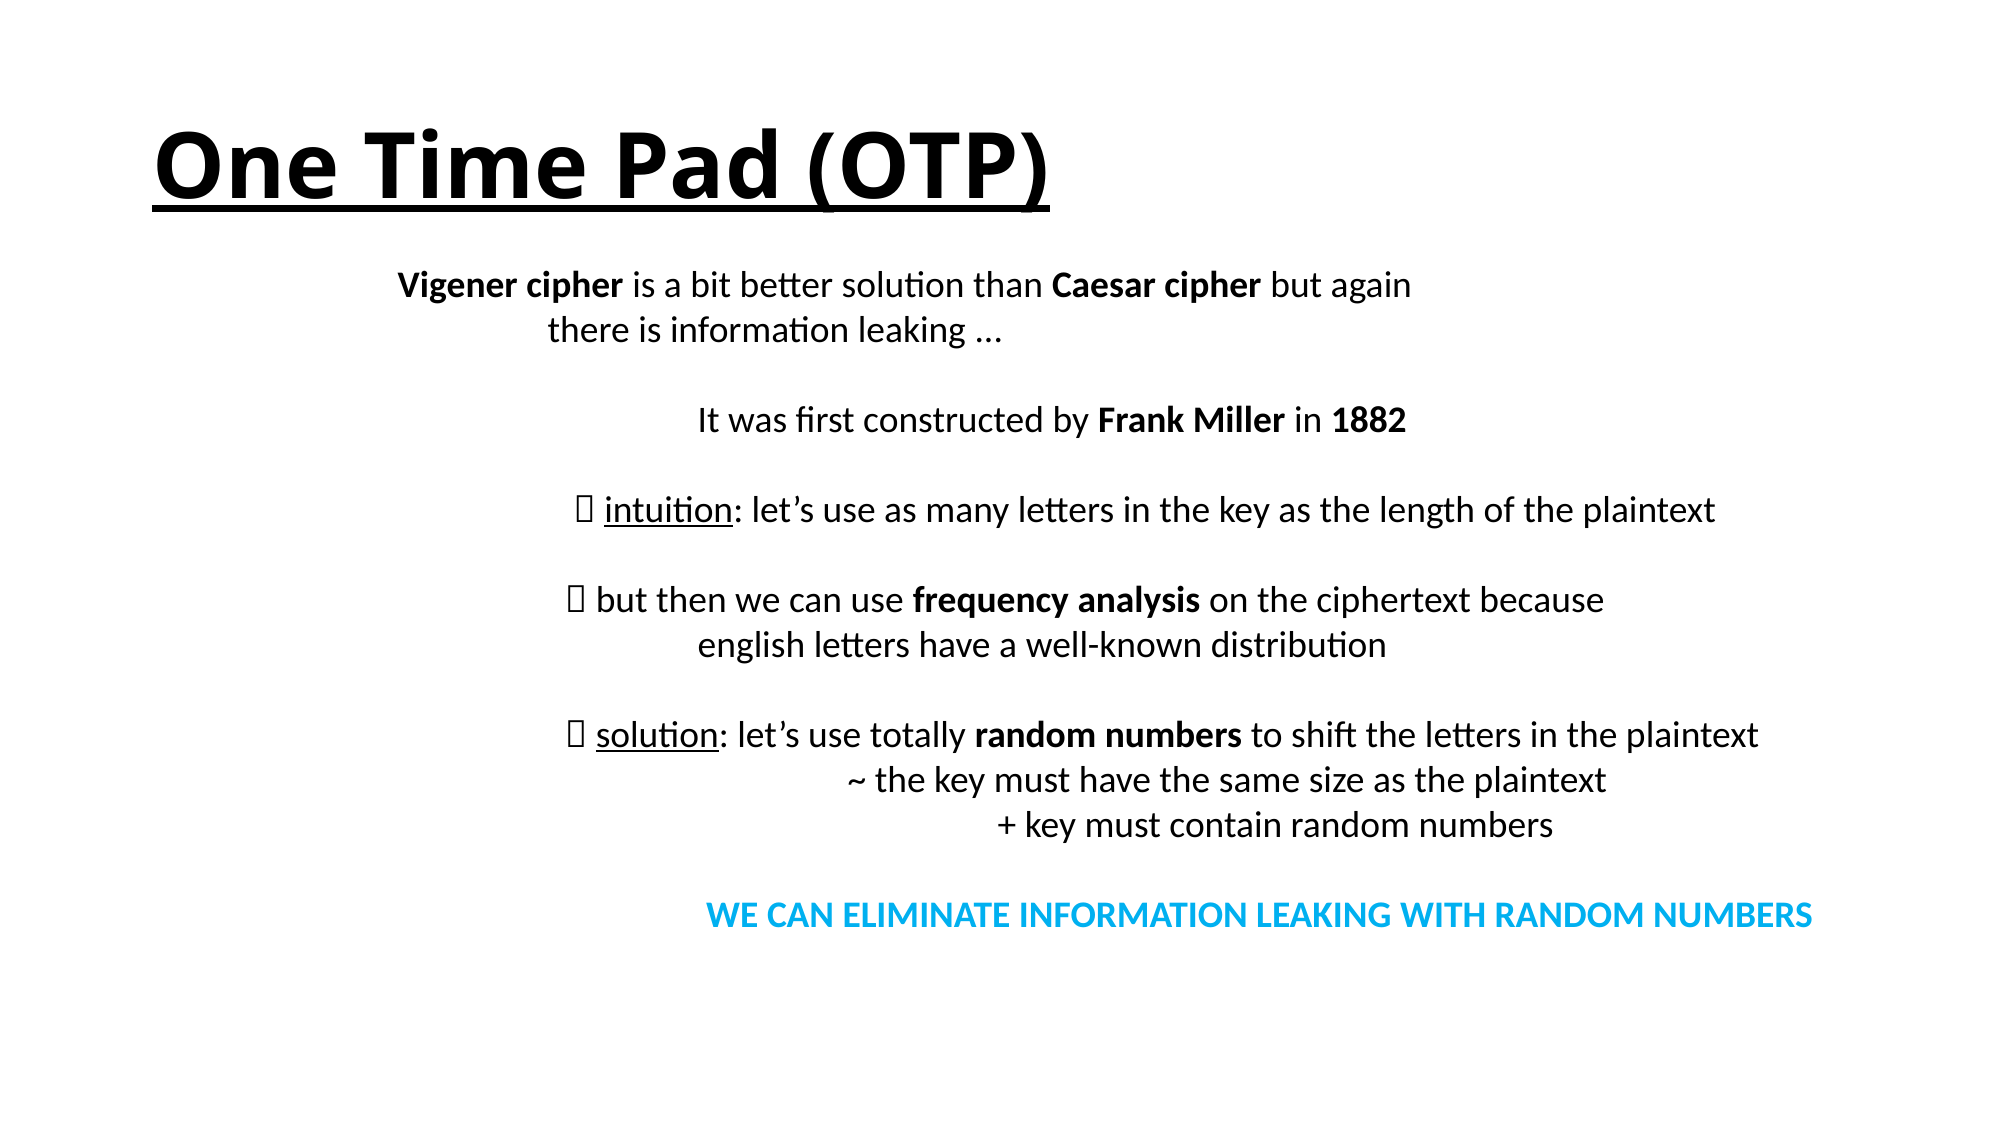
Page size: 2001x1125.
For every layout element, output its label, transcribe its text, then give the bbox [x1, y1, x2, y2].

text_box Vigener cipher is a bit better solution than Caesar cipher but again there is information leaking ... It was first constructed by Frank Miller in 1882  intuition: let’s use as many letters in the key as the length of the plaintext  but then we can use frequency analysis on the ciphertext because english letters have a well-known distribution  solution: let’s use totally random numbers to shift the letters in the plaintext ~ the key must have the same size as the plaintext + key must contain random numbers WE CAN ELIMINATE INFORMATION LEAKING WITH RANDOM NUMBERS [383, 252, 1829, 1033]
title One Time Pad (OTP) [137, 59, 1863, 278]
